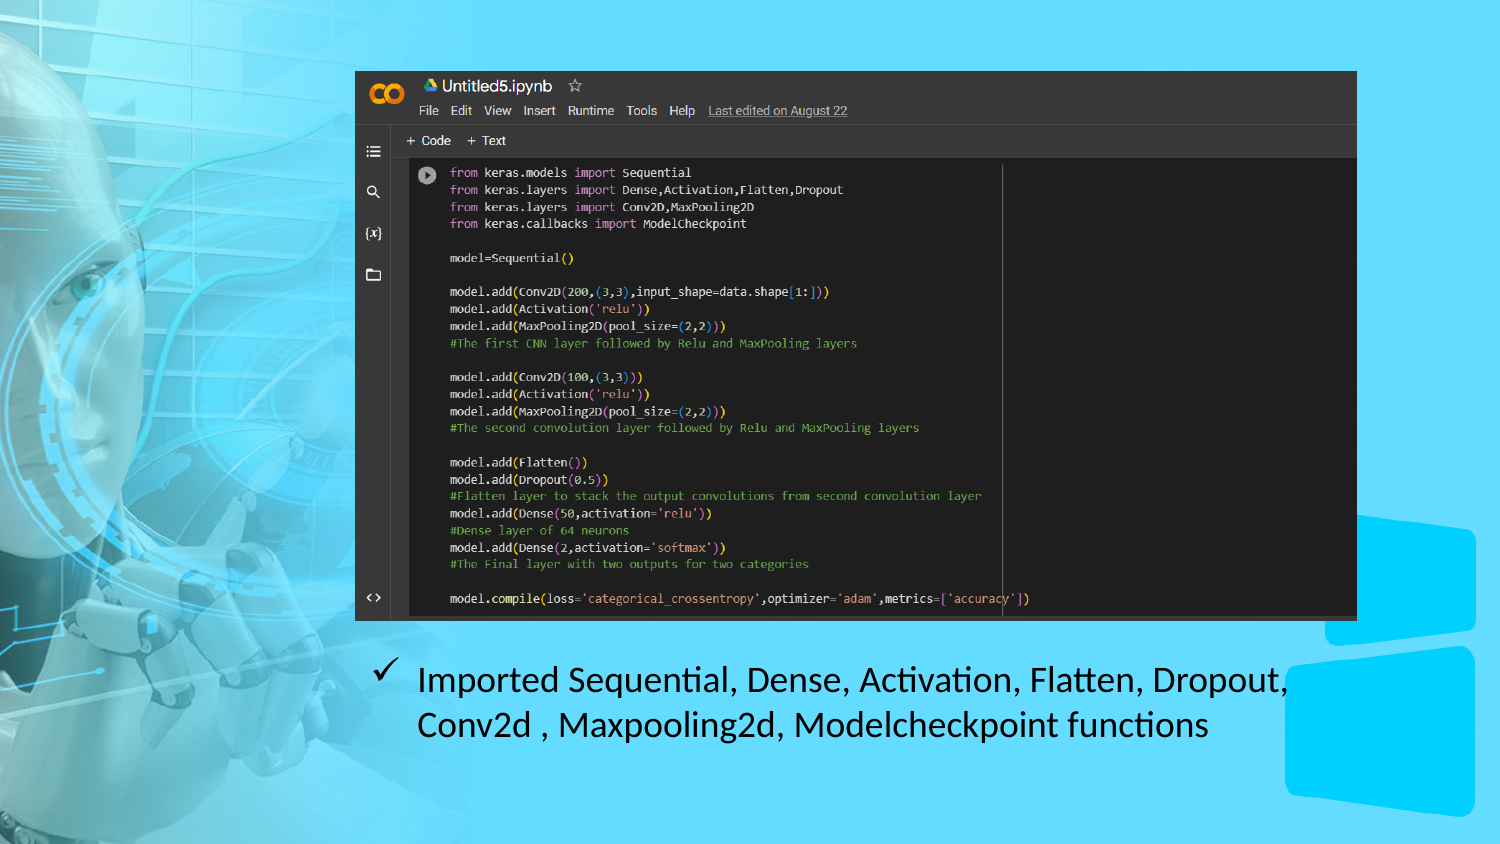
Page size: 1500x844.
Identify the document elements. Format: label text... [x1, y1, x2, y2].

text_box Imported Sequential, Dense, Activation, Flatten, Dropout, Conv2d , Maxpooling2d, Modelcheckpoint functions [355, 647, 1357, 752]
picture [0, 0, 1500, 844]
